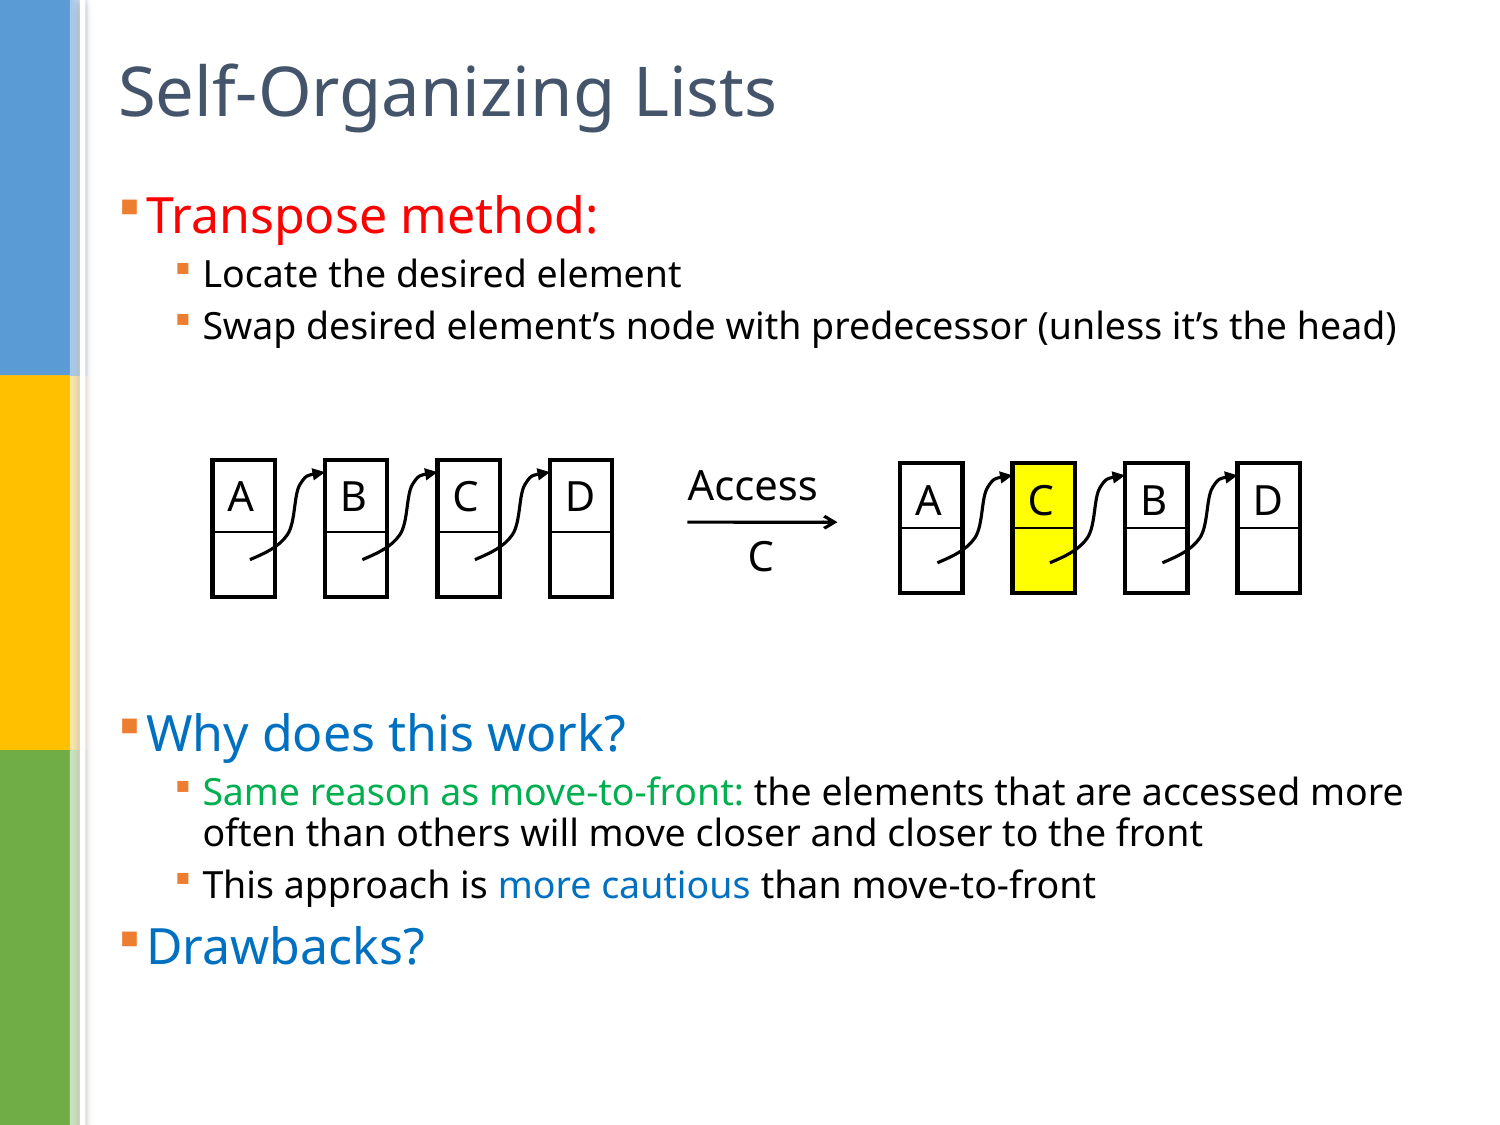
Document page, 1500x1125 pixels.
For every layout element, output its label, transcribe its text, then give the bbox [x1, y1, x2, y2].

table_cell [215, 533, 273, 595]
table_header A [215, 462, 273, 531]
table_header D [552, 462, 610, 531]
table_header C [440, 462, 498, 531]
text_box [249, 468, 325, 560]
table_cell [440, 533, 498, 595]
text_box [1049, 471, 1125, 563]
table_header B [1127, 465, 1185, 527]
table_cell [1240, 529, 1298, 591]
table_header D [1240, 465, 1298, 527]
table_header C [1015, 465, 1073, 527]
text_box [1162, 471, 1235, 563]
table_cell [552, 533, 610, 595]
title Self-Organizing Lists [103, 38, 1397, 141]
table_cell [327, 533, 385, 595]
table_cell [902, 529, 960, 591]
table_cell [1127, 529, 1185, 591]
text_box [474, 468, 550, 560]
table_cell [1015, 529, 1073, 591]
table_header A [902, 465, 960, 527]
list Transpose method: Locate the desired element Swap desired element’s node with predecessor (unless it’s the head) Why does this work? Same reason as move-to-front: the elements that are accessed more often than others will move closer and closer to the front This approach is more cautious than move-to-front Drawbacks? [103, 182, 1470, 1048]
text_box [362, 468, 438, 560]
text_box Access C [672, 451, 849, 588]
table_header B [327, 462, 385, 531]
text_box [937, 471, 1013, 563]
